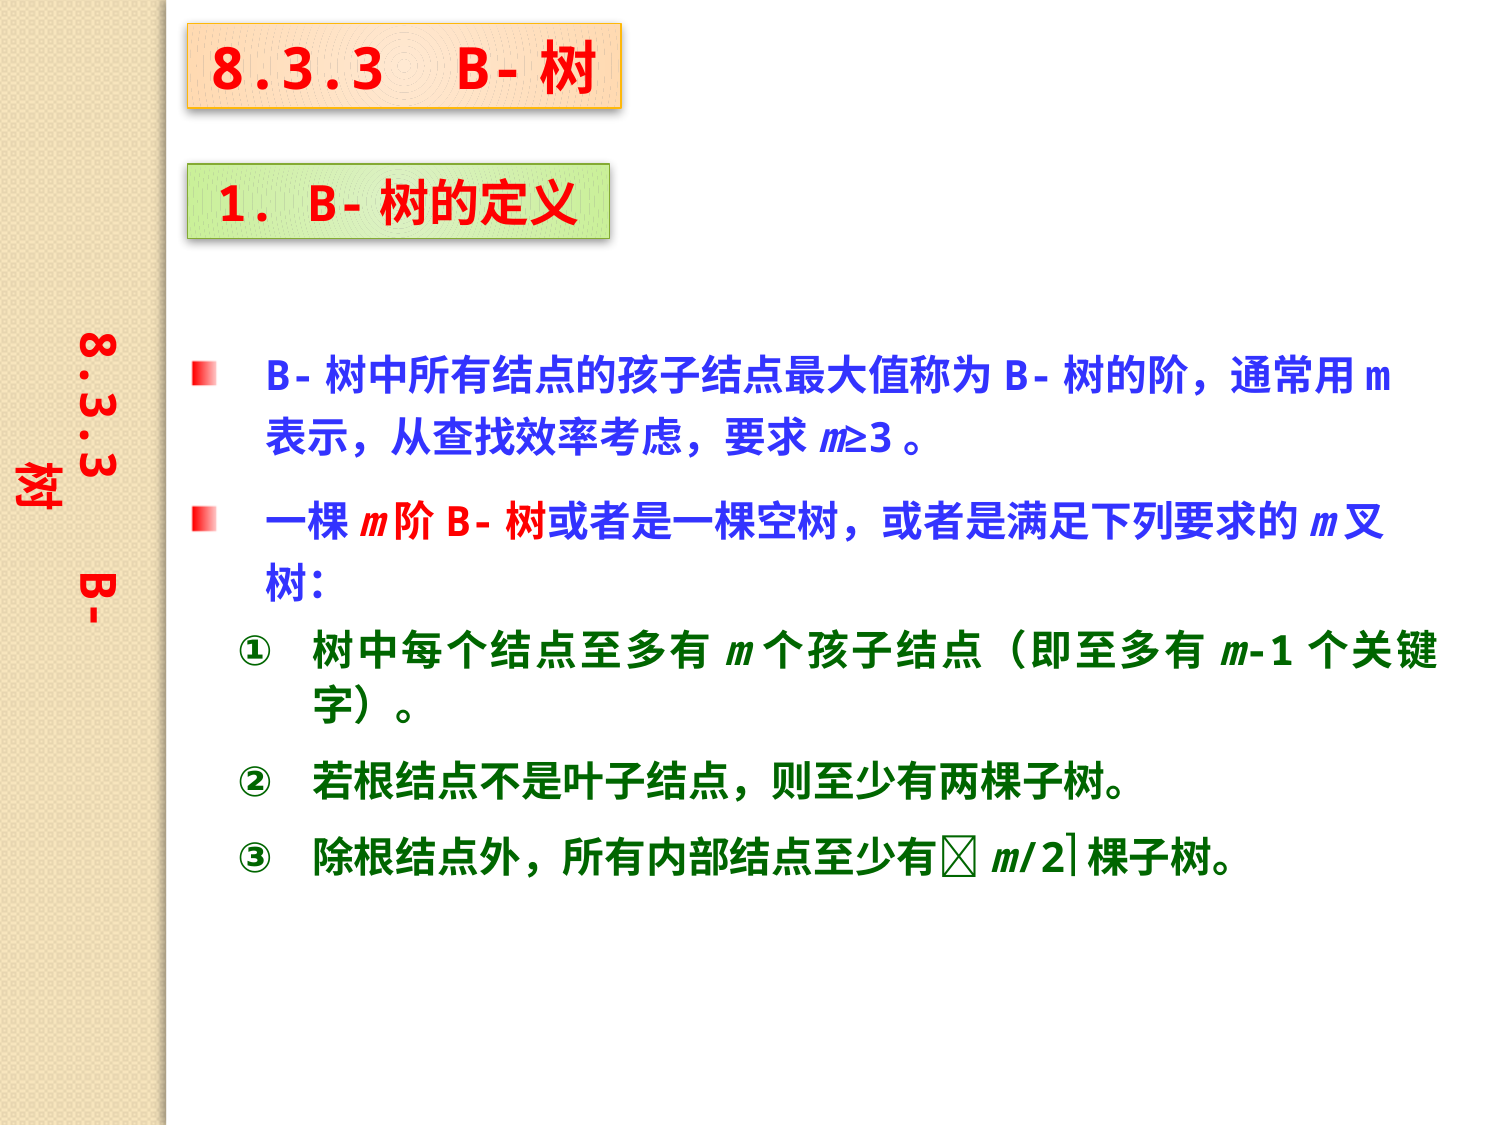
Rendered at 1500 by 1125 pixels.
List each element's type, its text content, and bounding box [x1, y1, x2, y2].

text_box 8.3.3 B-树 [187, 23, 622, 109]
text_box 1. B-树的定义 [187, 163, 610, 239]
text_box B-树中所有结点的孩子结点最大值称为B-树的阶，通常用m表示，从查找效率考虑，要求m≥3。 一棵m阶B-树或者是一棵空树，或者是满足下列要求的m叉树： [175, 328, 1448, 615]
text_box 8.3.3 B-树 [46, 292, 138, 680]
picture [190, 504, 220, 535]
text_box 树中每个结点至多有m个孩子结点（即至多有m-1个关键字）。 若根结点不是叶子结点，则至少有两棵子树。 除根结点外，所有内部结点至少有m/2棵子树。 [222, 611, 1453, 888]
picture [190, 359, 220, 389]
